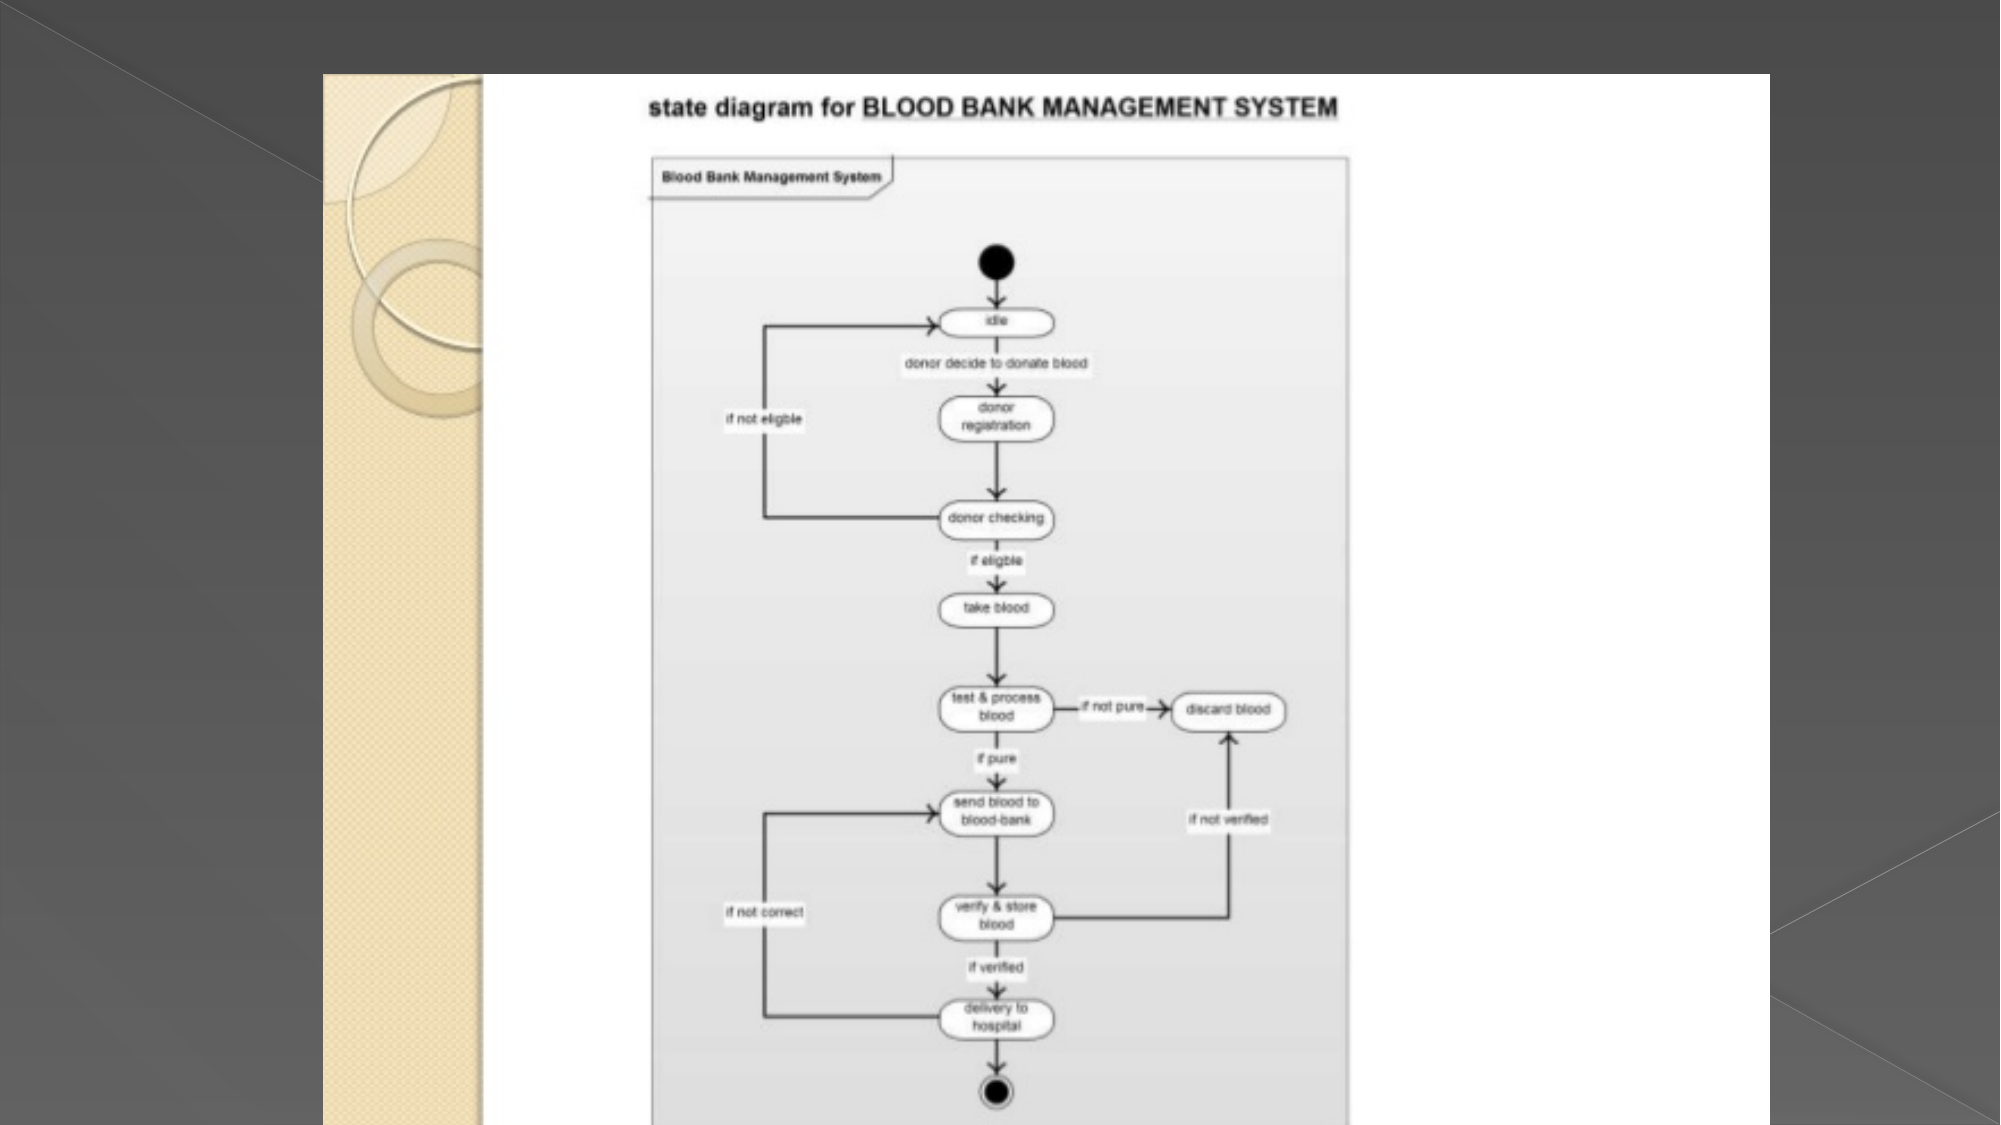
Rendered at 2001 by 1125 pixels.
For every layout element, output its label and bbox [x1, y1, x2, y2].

picture [322, 74, 1770, 1125]
